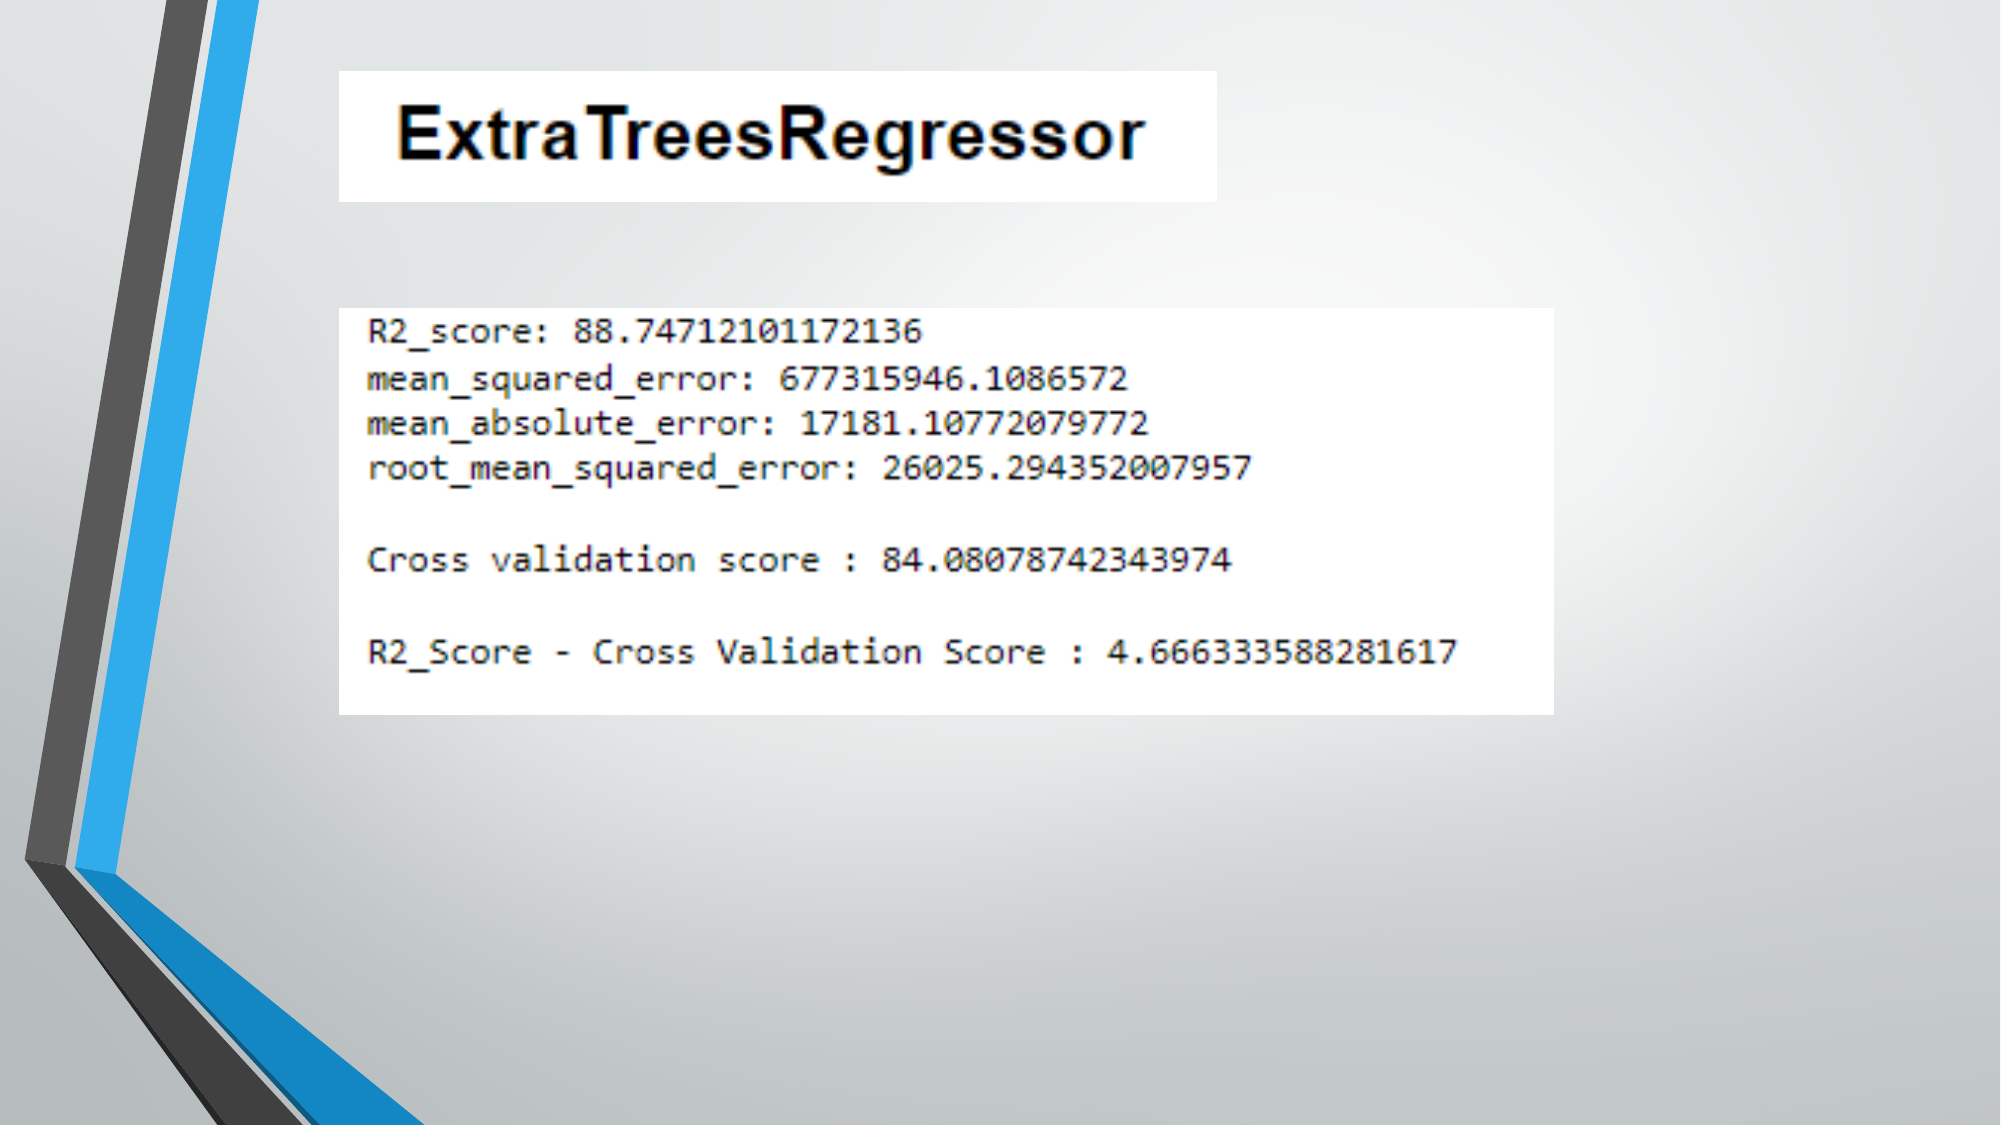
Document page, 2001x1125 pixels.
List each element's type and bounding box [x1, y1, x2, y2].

picture [339, 308, 1554, 716]
picture [339, 70, 1217, 202]
